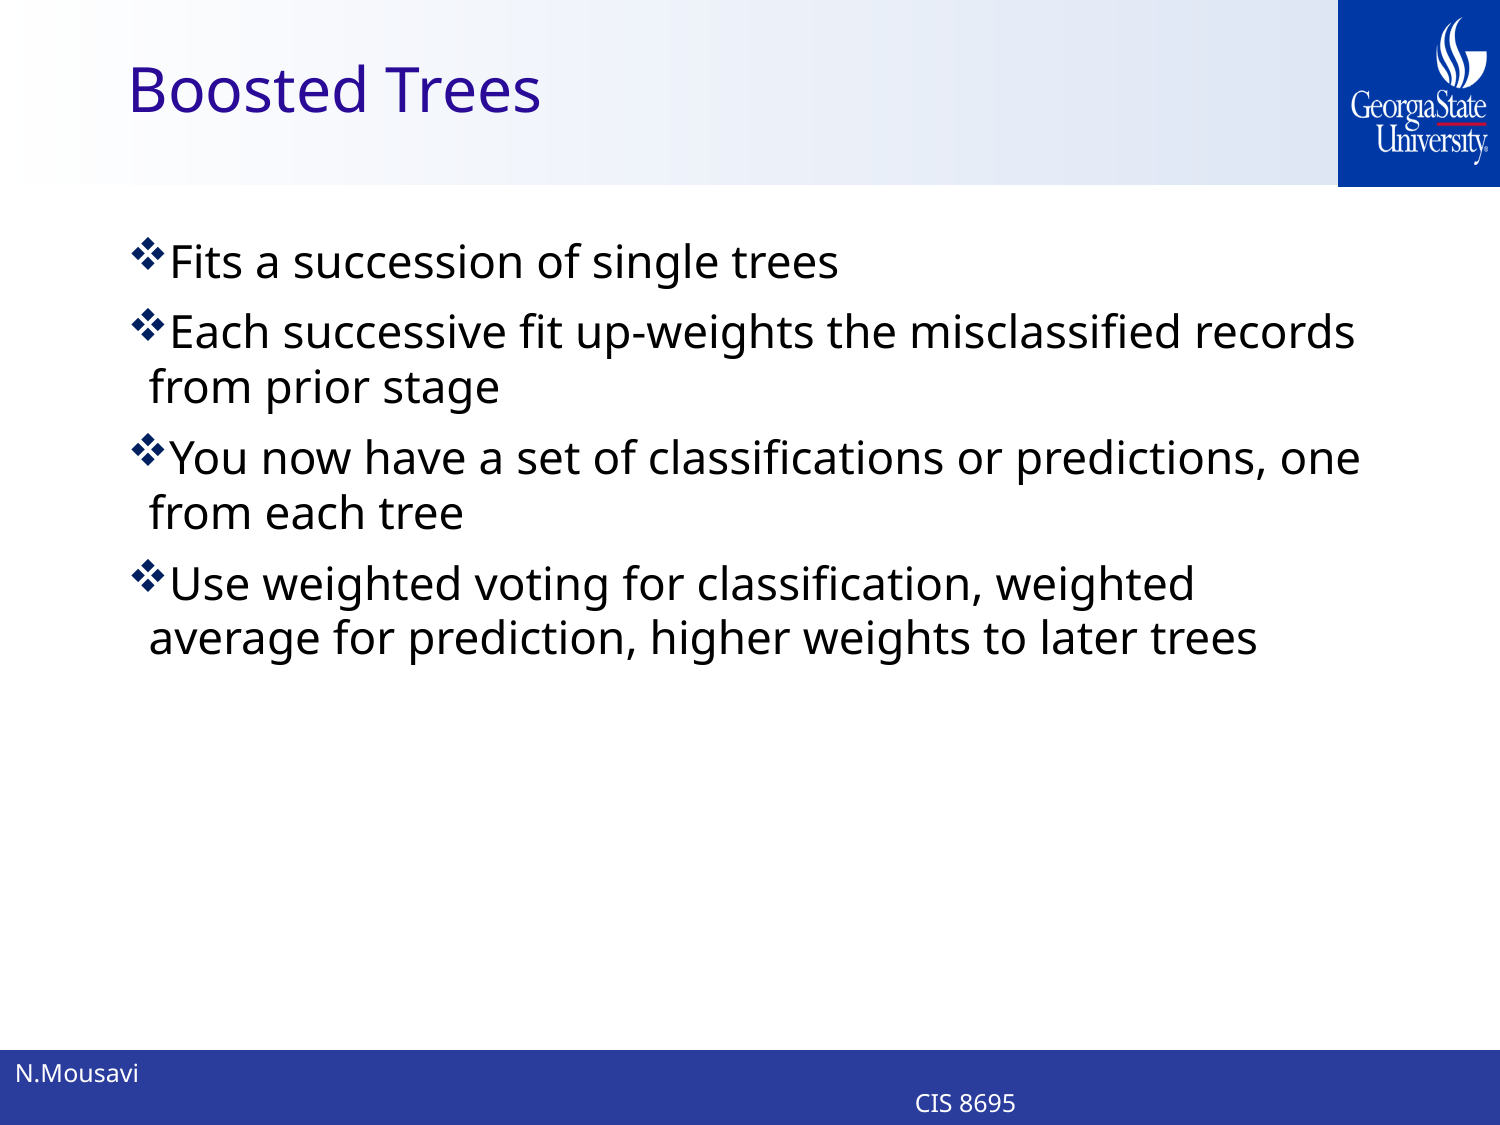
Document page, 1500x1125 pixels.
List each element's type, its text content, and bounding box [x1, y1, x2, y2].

list Fits a succession of single trees Each successive fit up-weights the misclassified records from prior stage You now have a set of classifications or predictions, one from each tree Use weighted voting for classification, weighted average for prediction, higher weights to later trees [112, 224, 1384, 952]
title Boosted Trees [112, 0, 1500, 185]
